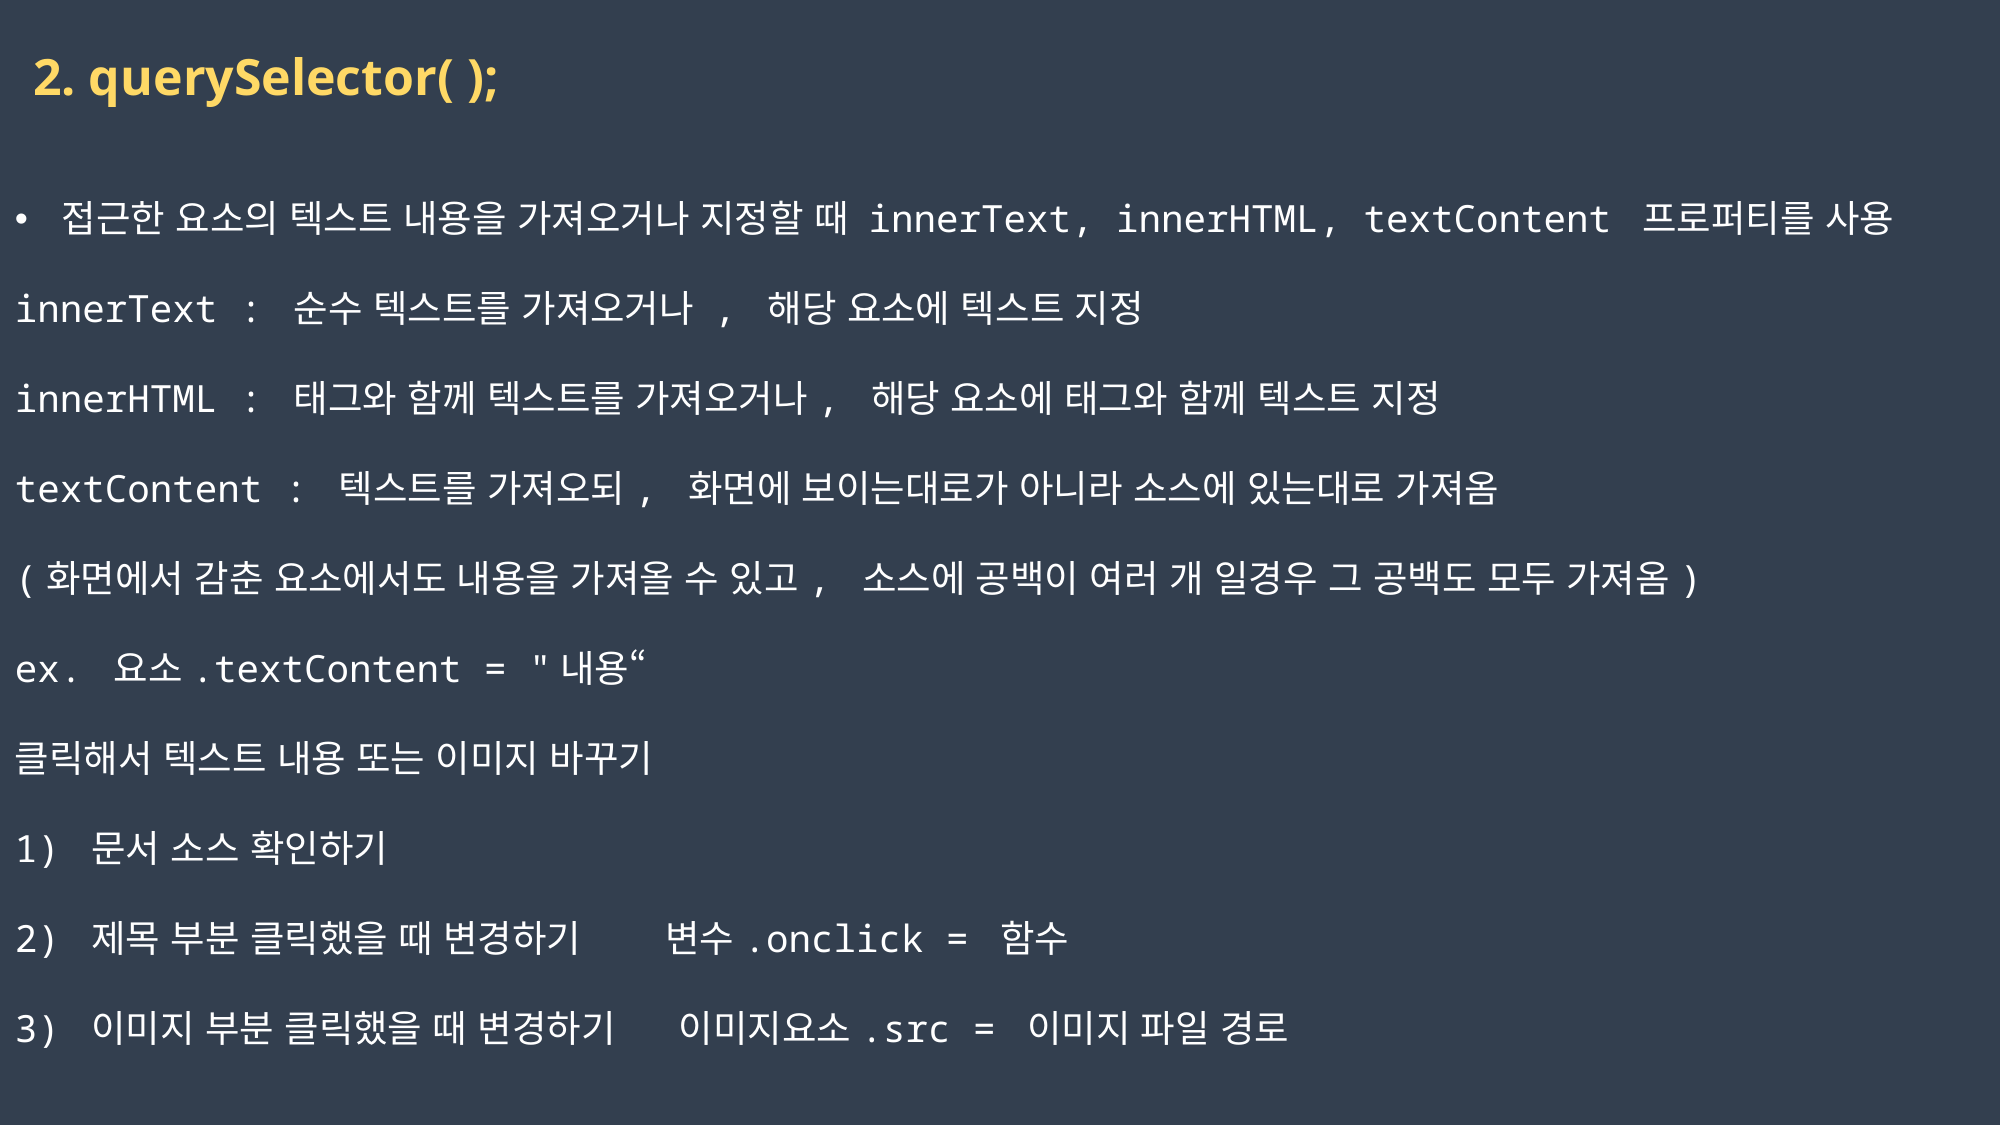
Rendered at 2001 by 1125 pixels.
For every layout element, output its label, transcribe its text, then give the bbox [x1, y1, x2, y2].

text_box 2. querySelector( ); [18, 38, 1985, 113]
text_box 접근한 요소의 텍스트 내용을 가져오거나 지정할 때 innerText, innerHTML, textContent 프로퍼티를 사용 innerText : 순수 텍스트를 가져오거나 , 해당 요소에 텍스트 지정 innerHTML : 태그와 함께 텍스트를 가져오거나, 해당 요소에 태그와 함께 텍스트 지정 textContent : 텍스트를 가져오되, 화면에 보이는대로가 아니라 소스에 있는대로 가져옴 (화면에서 감춘 요소에서도 내용을 가져올 수 있고, 소스에 공백이 여러 개 일경우 그 공백도 모두 가져옴) ex. 요소.textContent = "내용“ 클릭해서 텍스트 내용 또는 이미지 바꾸기 1) 문서 소스 확인하기 2) 제목 부분 클릭했을 때 변경하기 변수.onclick = 함수 3) 이미지 부분 클릭했을 때 변경하기 이미지요소.src = 이미지 파일 경로 [0, 143, 2000, 1125]
text_box [0, 0, 2000, 143]
